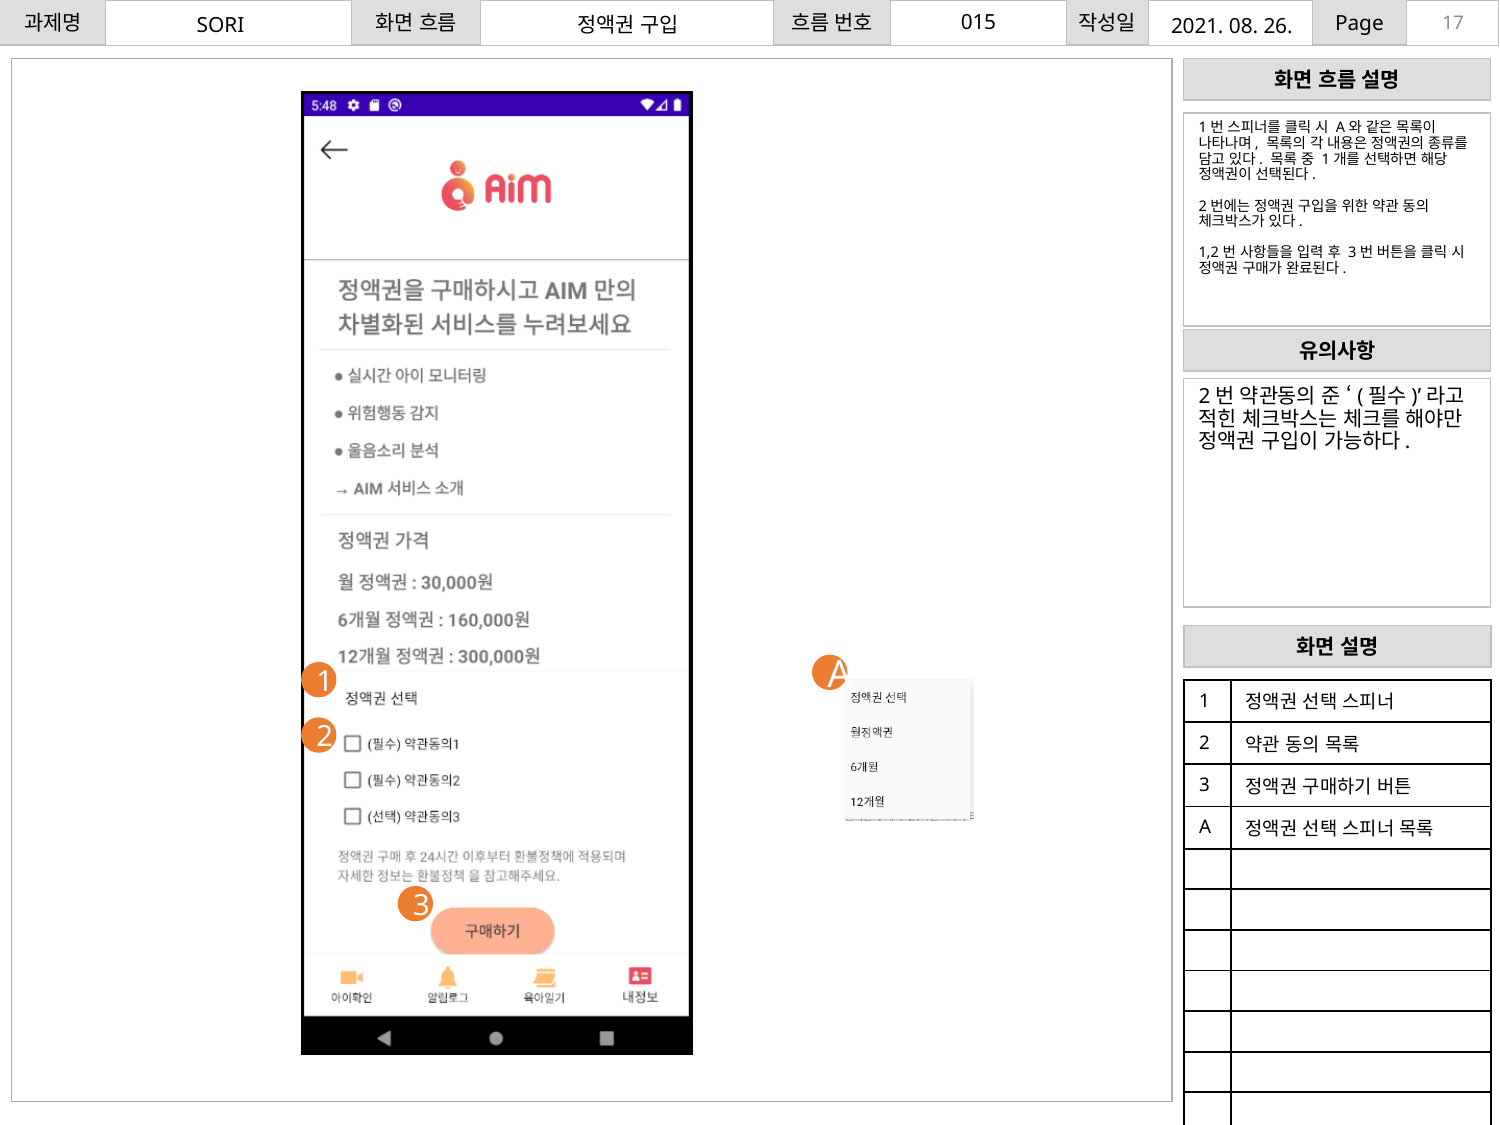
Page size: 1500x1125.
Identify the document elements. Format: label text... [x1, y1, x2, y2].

slide_number 17 [1406, 0, 1500, 47]
table_cell [1232, 890, 1490, 929]
table_cell [1185, 1093, 1230, 1125]
table_cell [1185, 971, 1230, 1010]
table_header 1 [1185, 681, 1230, 721]
text_box SORI [100, 4, 341, 47]
table_header 정액권 선택 스피너 [1232, 681, 1490, 721]
picture [844, 679, 974, 821]
table_cell [1232, 1093, 1490, 1125]
text_box 정액권 구입 [493, 4, 762, 47]
table_cell [1232, 931, 1490, 970]
table_cell [1185, 850, 1230, 888]
table_cell [1232, 1053, 1490, 1091]
table_cell A [1185, 807, 1230, 848]
table_cell 약관 동의 목록 [1232, 723, 1490, 763]
text_box A [810, 653, 849, 692]
table_cell 2 [1185, 723, 1230, 763]
list 015 [890, 0, 1067, 45]
table_cell [1185, 890, 1230, 929]
list 1번 스피너를 클릭 시 A와 같은 목록이 나타나며, 목록의 각 내용은 정액권의 종류를 담고 있다. 목록 중 1개를 선택하면 해당 정액권이 선택된다. 2번에는 정액권 구입을 위한 약관 동의 체크박스가 있다. 1,2번 사항들을 입력 후 3번 버튼을 클릭 시 정액권 구매가 완료된다. [1183, 112, 1491, 327]
table_cell 3 [1185, 765, 1230, 806]
table_cell [1232, 971, 1490, 1010]
table_cell [1185, 1053, 1230, 1091]
table_cell 정액권 구매하기 버튼 [1232, 765, 1490, 806]
table_cell [1185, 1012, 1230, 1051]
text_box 2021. 08. 26. [1151, 4, 1312, 45]
table_cell [1232, 850, 1490, 888]
table_cell [1185, 931, 1230, 970]
table_cell [1232, 1012, 1490, 1051]
table_cell 정액권 선택 스피너 목록 [1232, 807, 1490, 848]
picture [301, 91, 693, 1055]
list 2번 약관동의 준 ‘(필수)’라고 적힌 체크박스는 체크를 해야만 정액권 구입이 가능하다. [1183, 378, 1491, 608]
